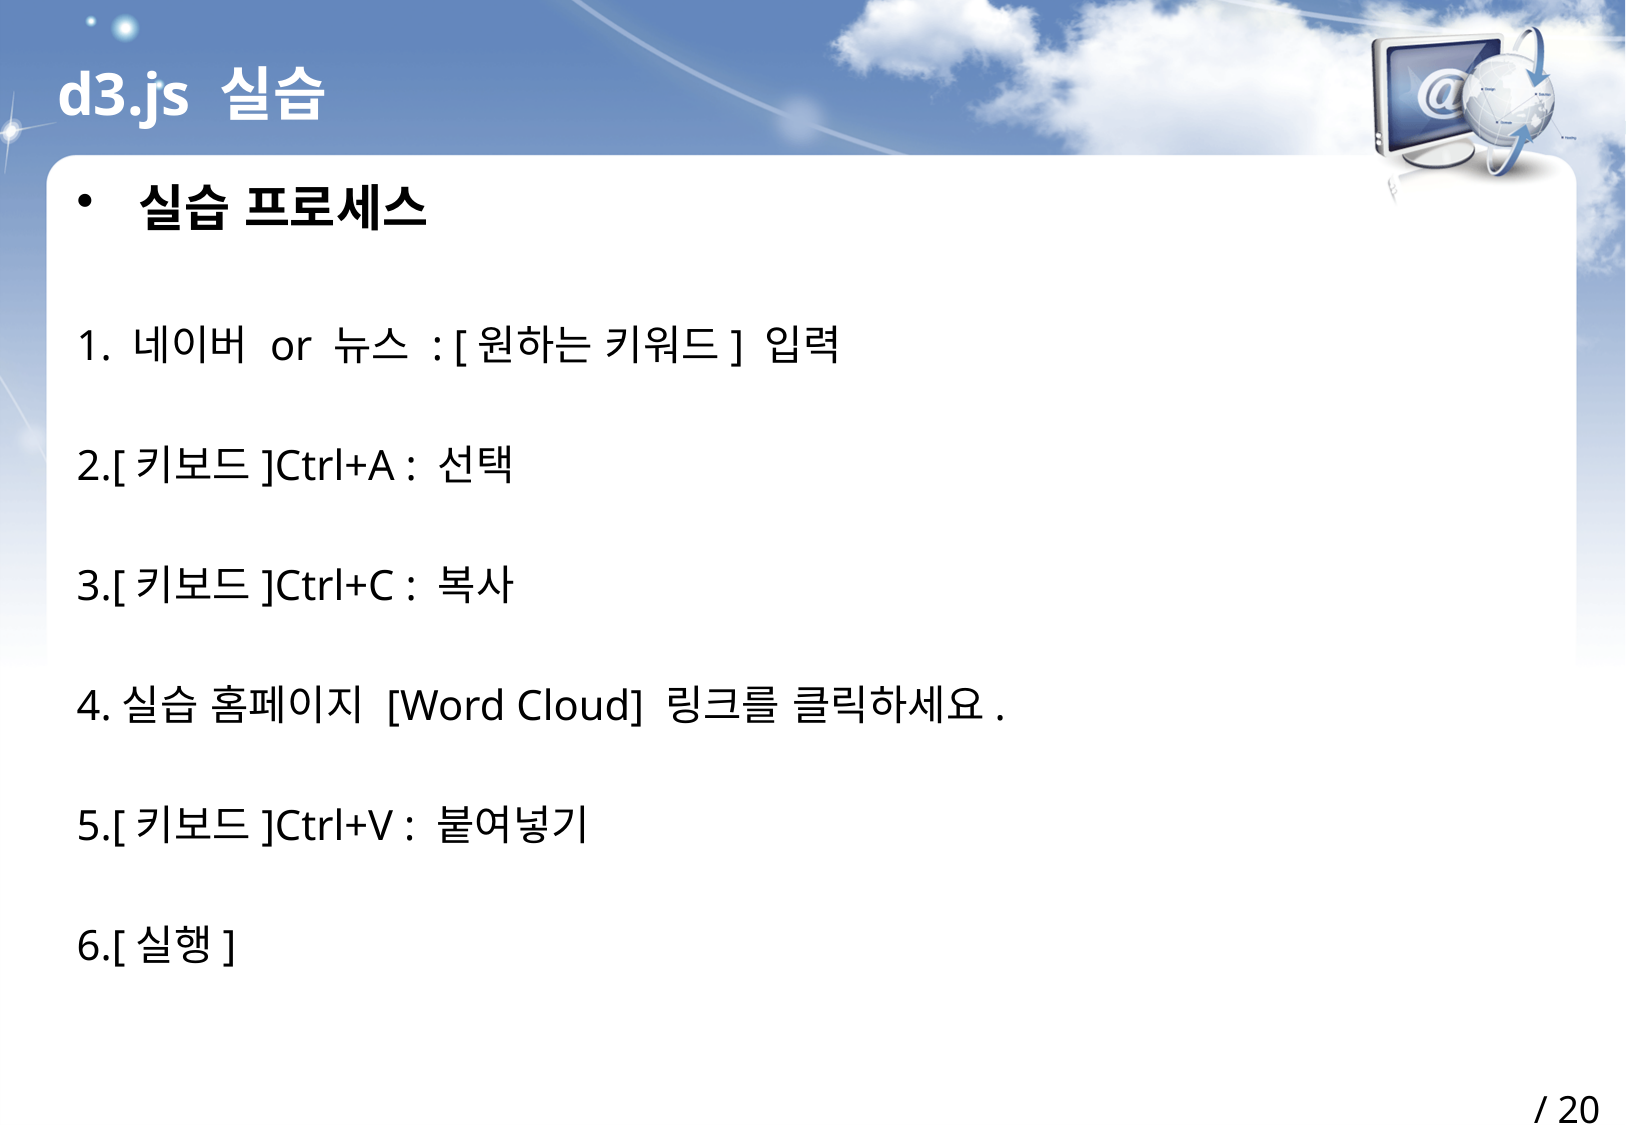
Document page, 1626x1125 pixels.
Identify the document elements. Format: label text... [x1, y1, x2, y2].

picture [0, 0, 1626, 1125]
text_box 실습 프로세스 1. 네이버 or 뉴스 : [원하는 키워드] 입력 2.[키보드]Ctrl+A : 선택 3.[키보드]Ctrl+C : 복사 4.실습 홈페이지 [Word Cloud] 링크를 클릭하세요. 5.[키보드]Ctrl+V : 붙여넣기 6.[실행] [61, 157, 1604, 977]
slide_number / 20 [1245, 1078, 1625, 1114]
title d3.js 실습 [41, 49, 886, 122]
